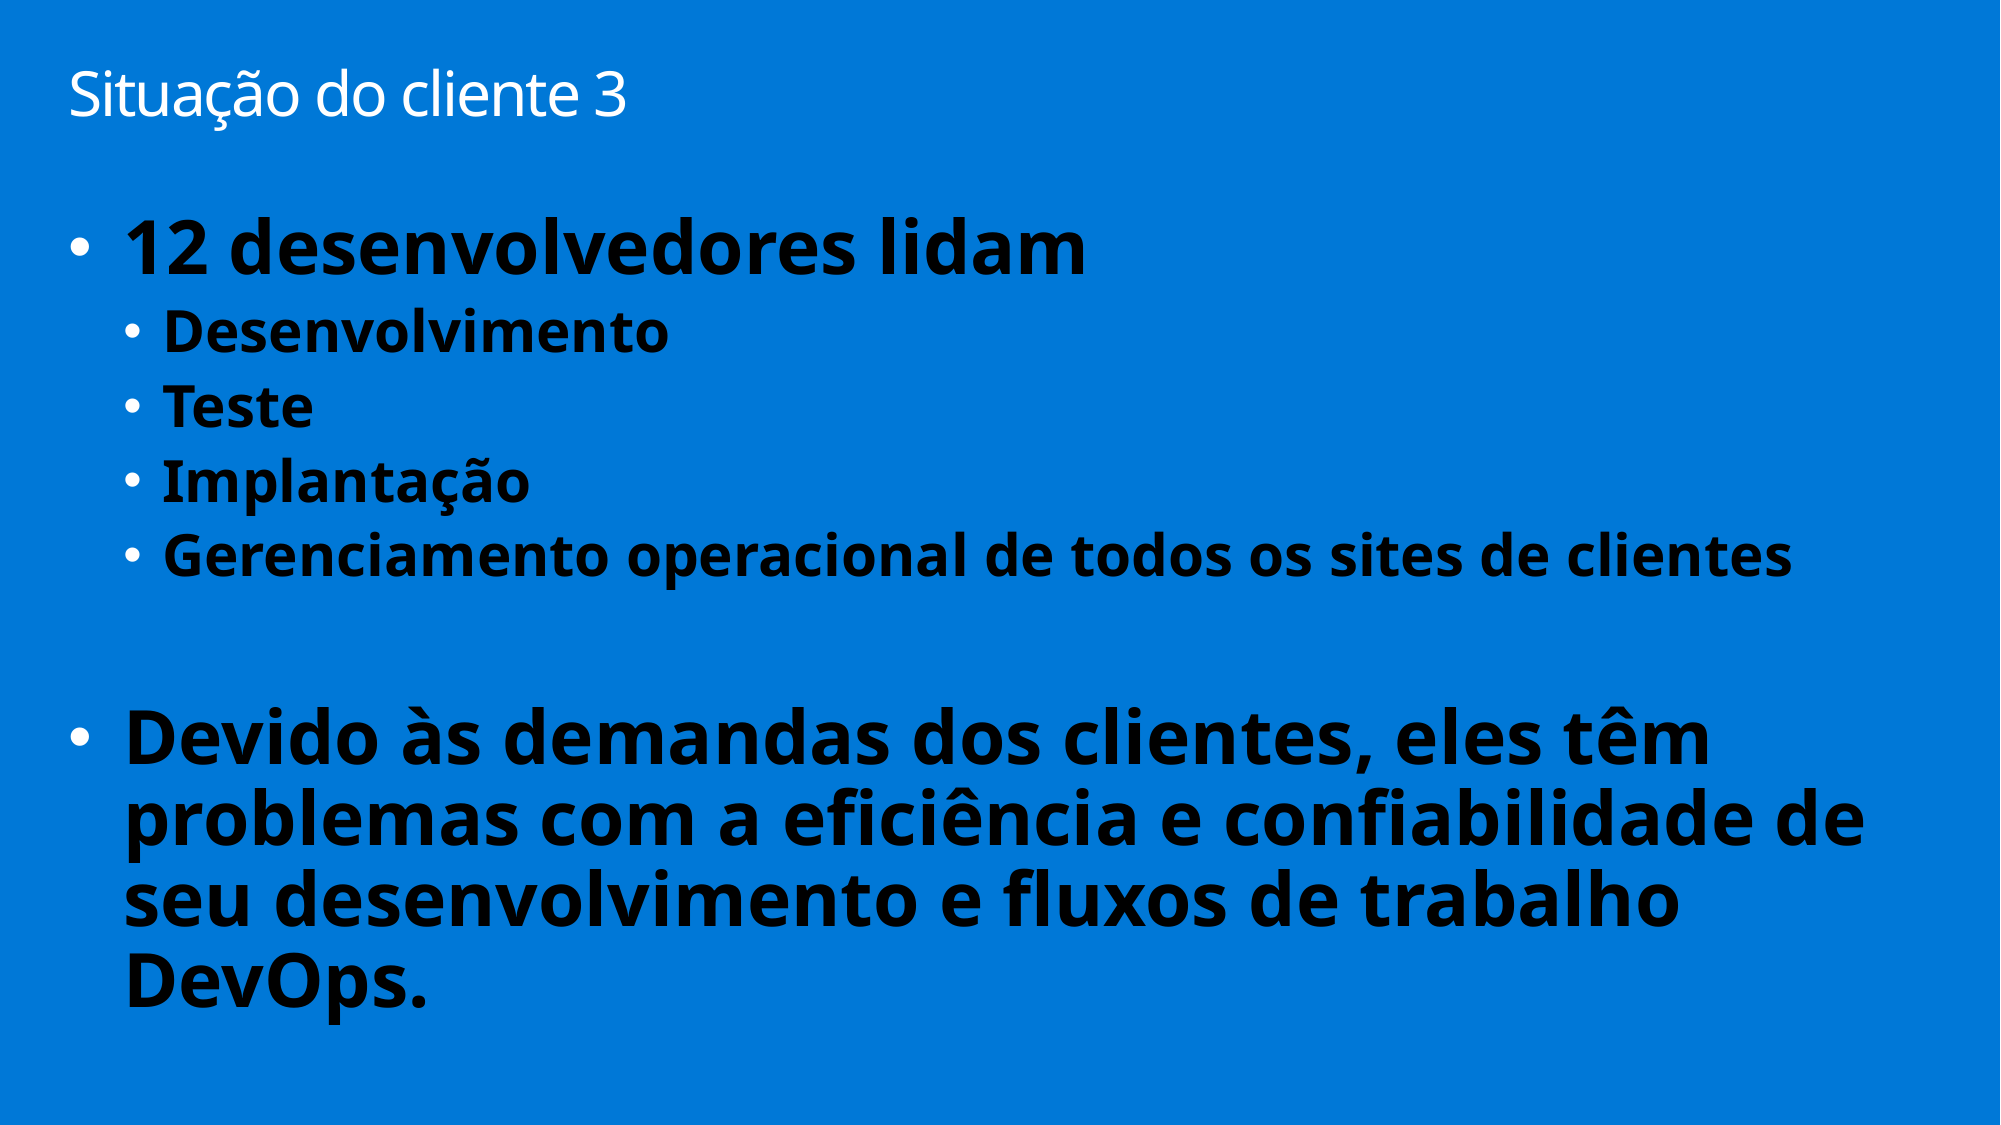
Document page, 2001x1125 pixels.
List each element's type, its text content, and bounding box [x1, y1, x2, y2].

title Situação do cliente 3 [44, 47, 1957, 196]
list 12 desenvolvedores lidam Desenvolvimento Teste Implantação Gerenciamento operacional de todos os sites de clientes Devido às demandas dos clientes, eles têm problemas com a eficiência e confiabilidade de seu desenvolvimento e fluxos de trabalho DevOps. [44, 195, 1956, 1070]
